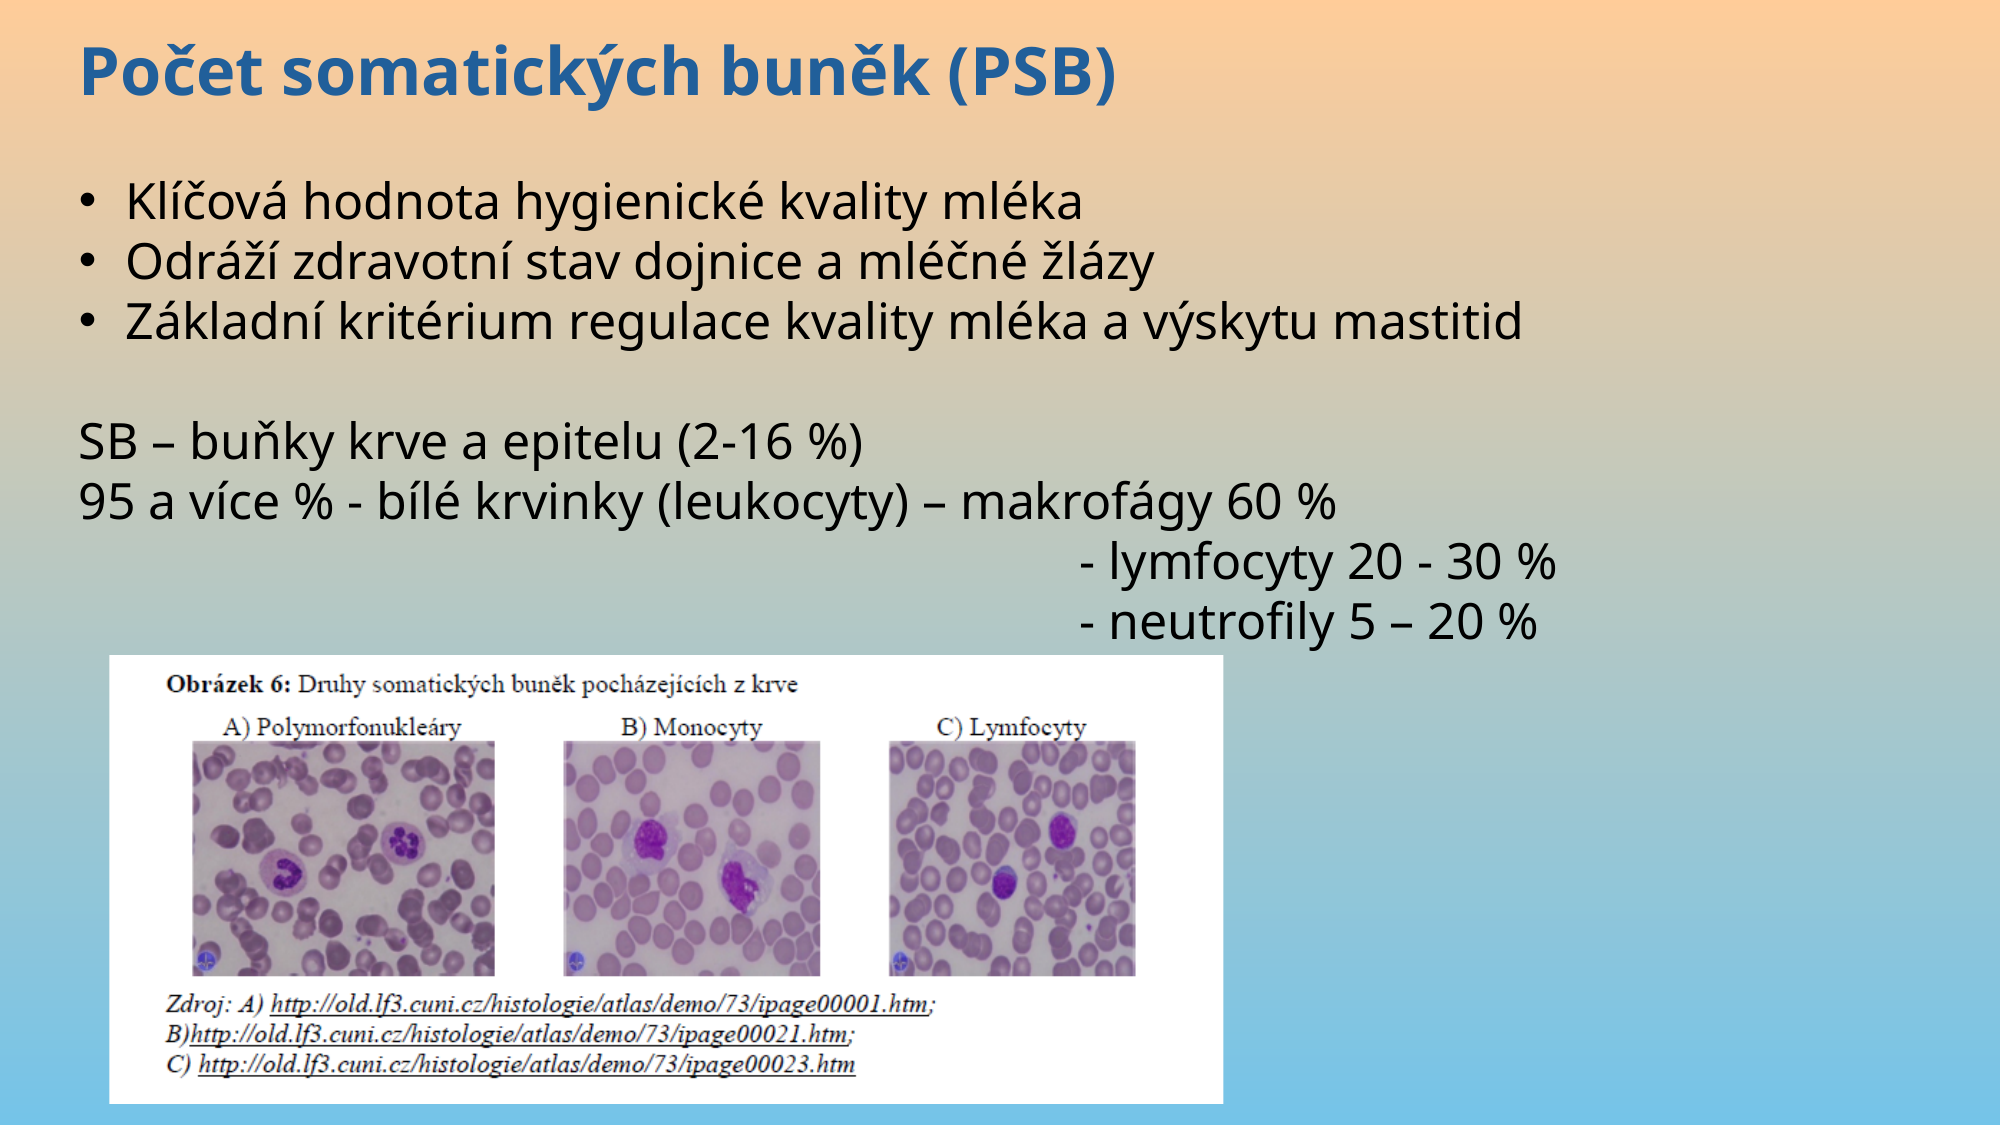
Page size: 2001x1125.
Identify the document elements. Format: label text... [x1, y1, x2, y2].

picture [108, 654, 1224, 1104]
text_box Počet somatických buněk (PSB) Klíčová hodnota hygienické kvality mléka Odráží zdravotní stav dojnice a mléčné žlázy Základní kritérium regulace kvality mléka a výskytu mastitid SB – buňky krve a epitelu (2-16 %) 95 a více % - bílé krvinky (leukocyty) – makrofágy 60 % - lymfocyty 20 - 30 % - neutrofily 5 – 20 % [64, 21, 1891, 747]
